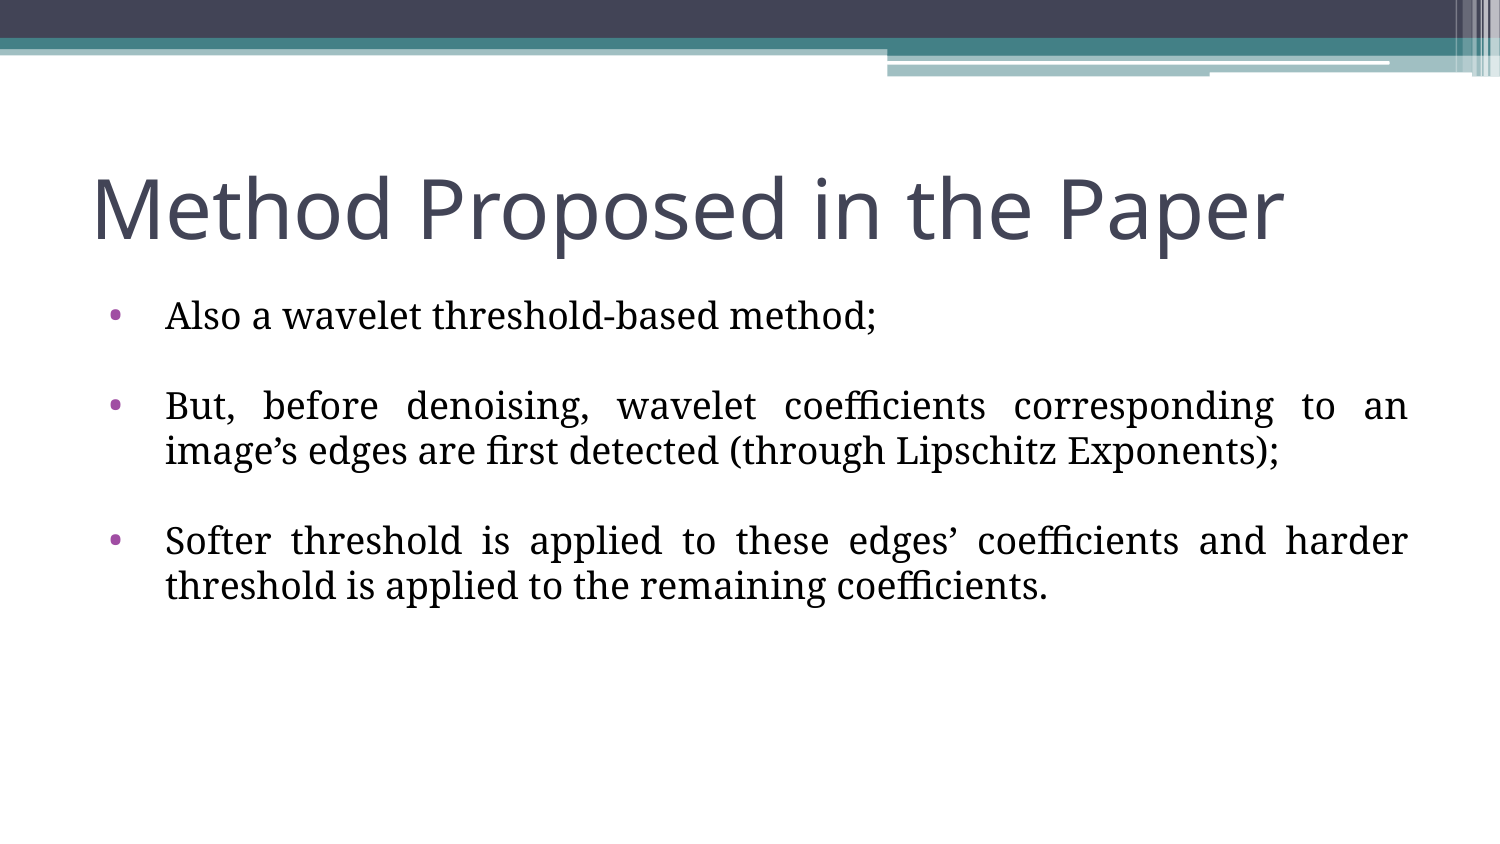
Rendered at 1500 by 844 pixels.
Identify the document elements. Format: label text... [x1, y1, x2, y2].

list Also a wavelet threshold-based method; But, before denoising, wavelet coefficients corresponding to an image’s edges are first detected (through Lipschitz Exponents); Softer threshold is applied to these edges’ coefficients and harder threshold is applied to the remaining coefficients. [75, 276, 1425, 809]
title Method Proposed in the Paper [75, 140, 1425, 272]
